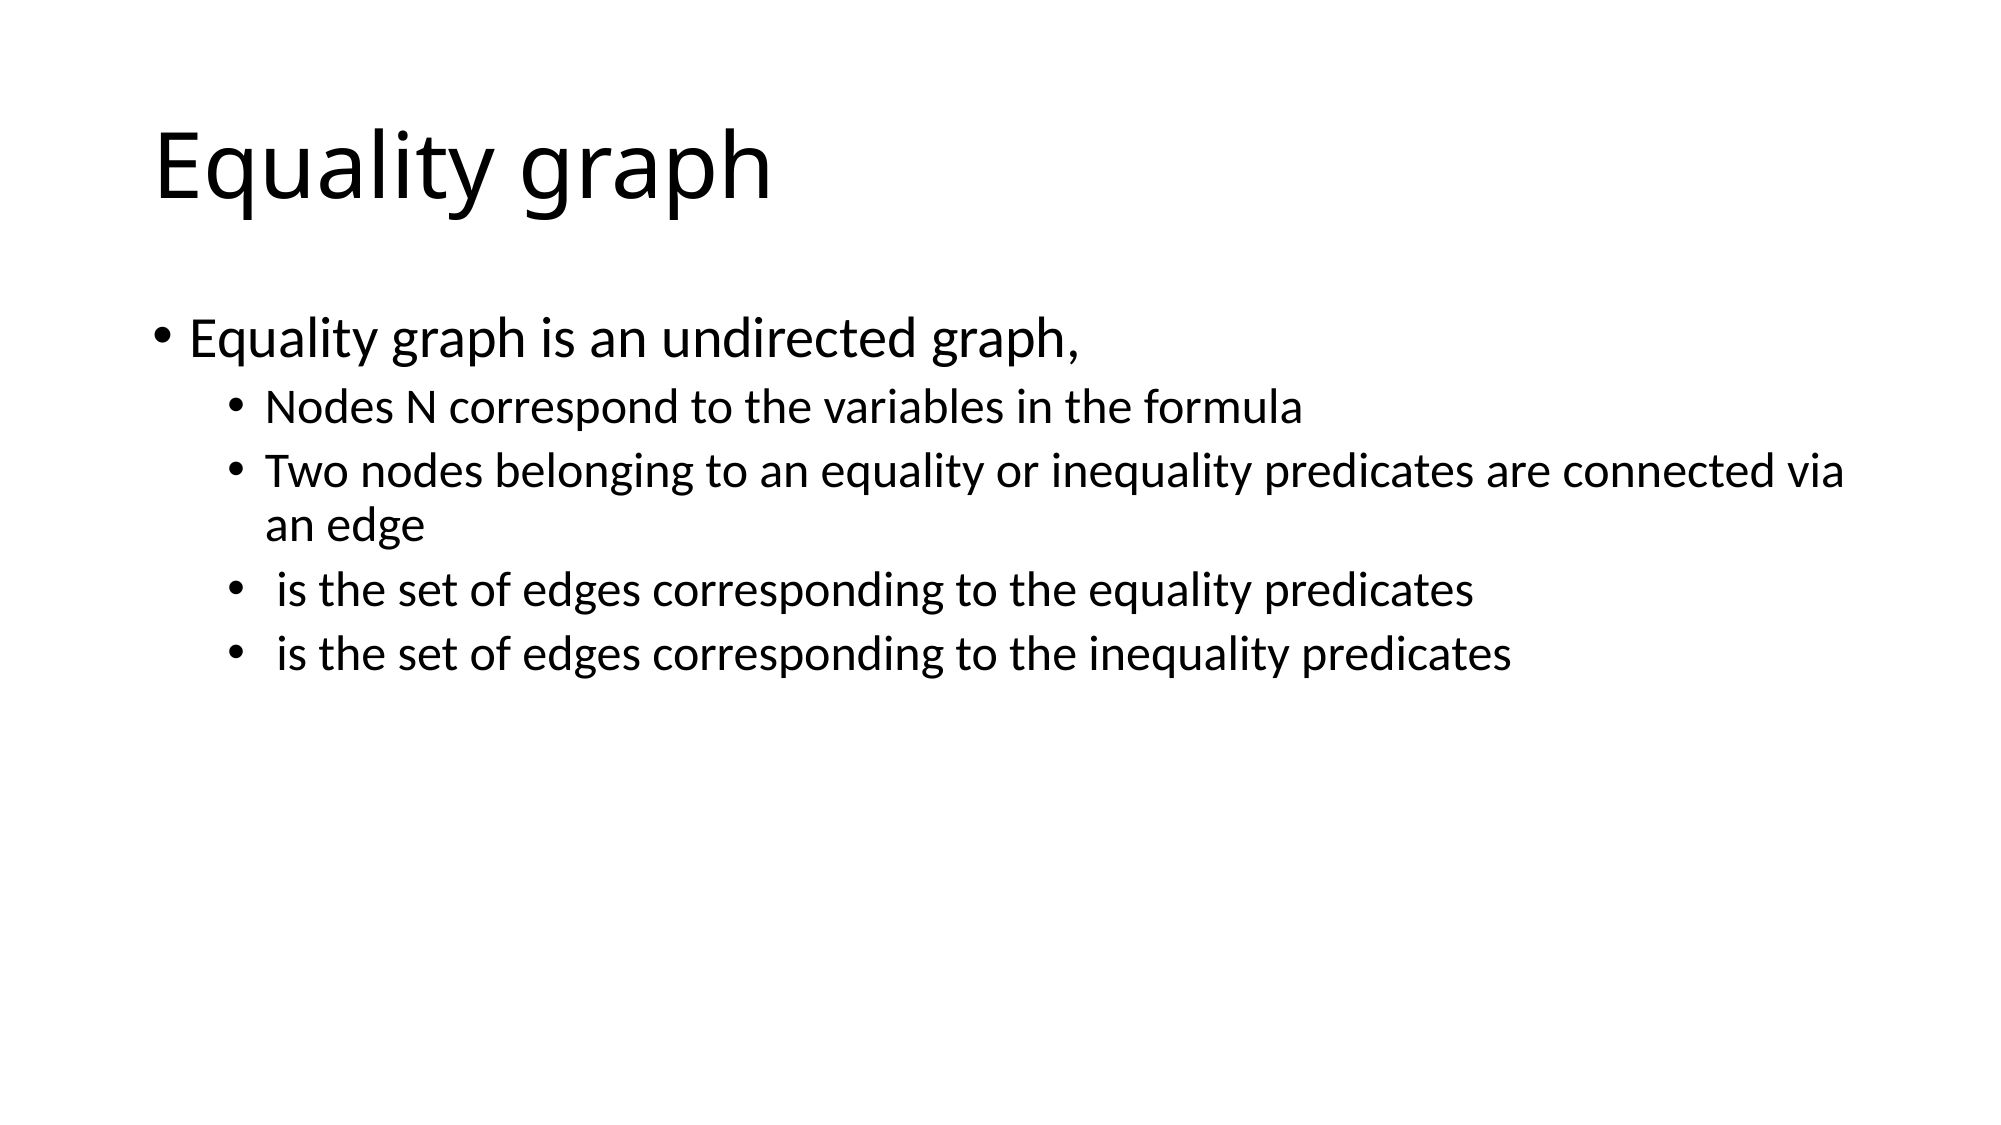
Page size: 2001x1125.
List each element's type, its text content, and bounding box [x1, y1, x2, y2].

title Equality graph [137, 59, 1863, 278]
